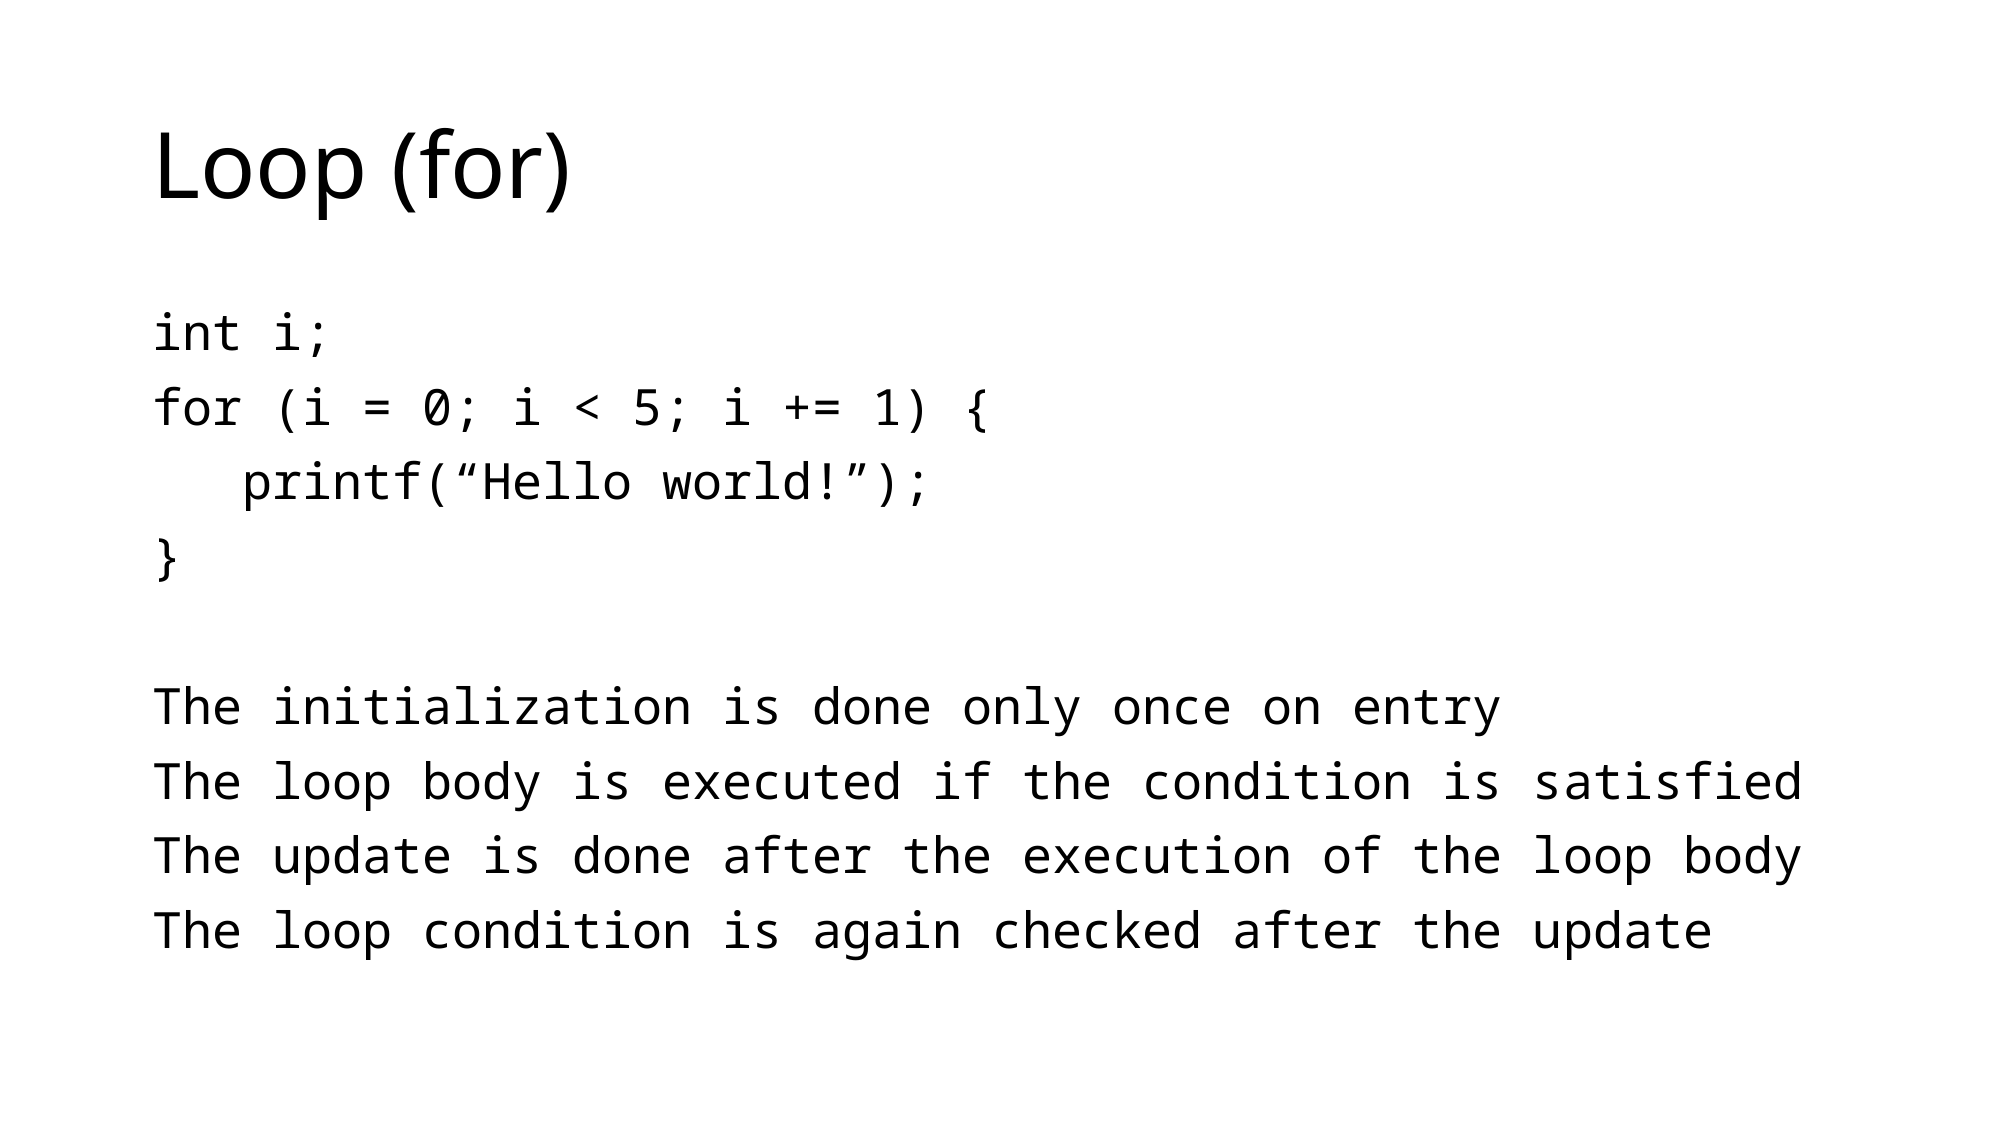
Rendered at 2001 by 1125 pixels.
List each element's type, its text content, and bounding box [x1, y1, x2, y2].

title Loop (for) [137, 59, 1863, 278]
list int i; for (i = 0; i < 5; i += 1) { printf(“Hello world!”); } The initialization is done only once on entry The loop body is executed if the condition is satisfied The update is done after the execution of the loop body The loop condition is again checked after the update [137, 299, 1863, 1014]
